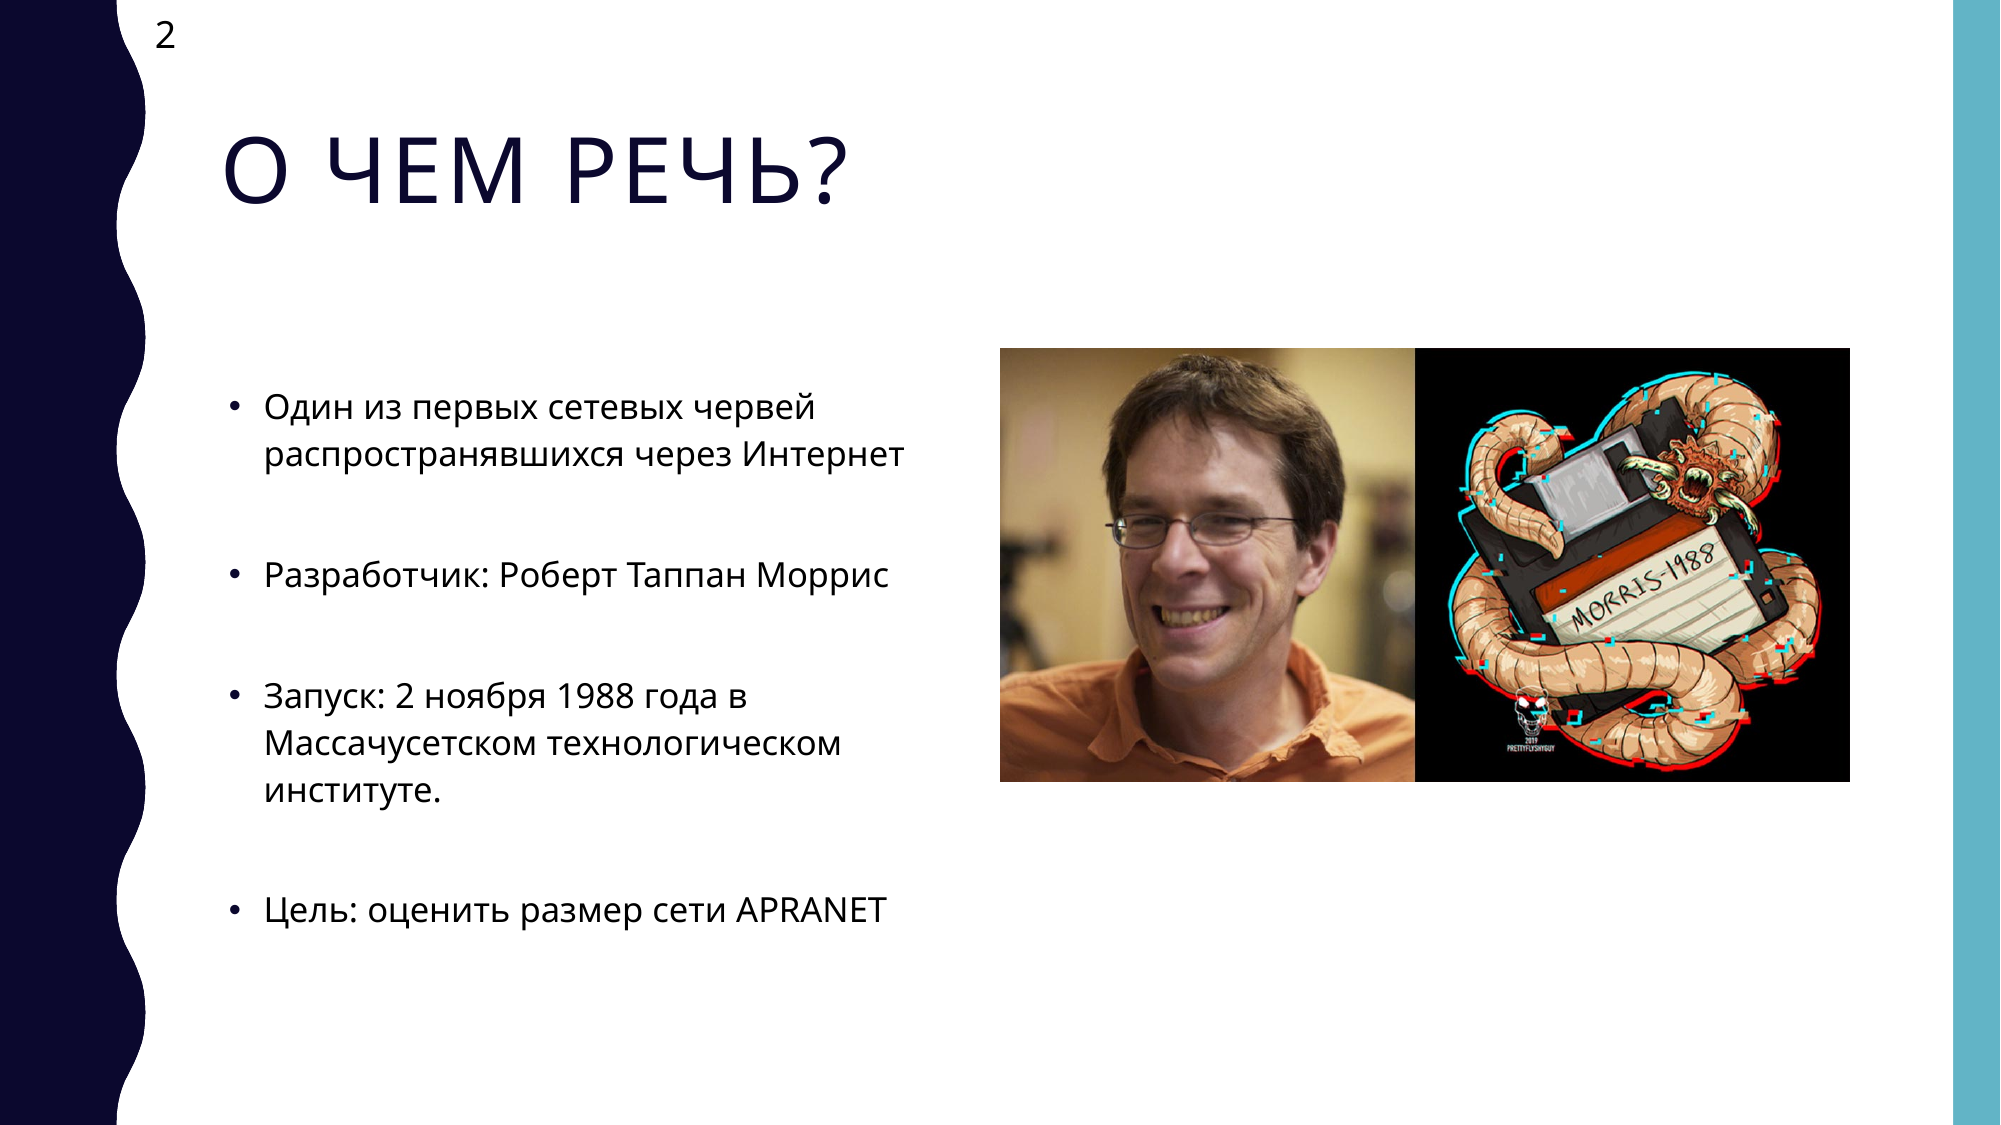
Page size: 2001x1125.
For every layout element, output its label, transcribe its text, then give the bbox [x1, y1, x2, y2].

text_box Один из первых сетевых червей распространявшихся через Интернет Разработчик: Роберт Таппан Моррис Запуск: 2 ноября 1988 года в Массачусетском технологическом институте. Цель: оценить размер сети APRANET [205, 374, 922, 965]
text_box [1952, 0, 2000, 1125]
text_box [0, 0, 146, 1125]
text_box О чем речь? [205, 105, 921, 323]
text_box 2 [140, 3, 1140, 63]
picture [1000, 348, 1850, 782]
